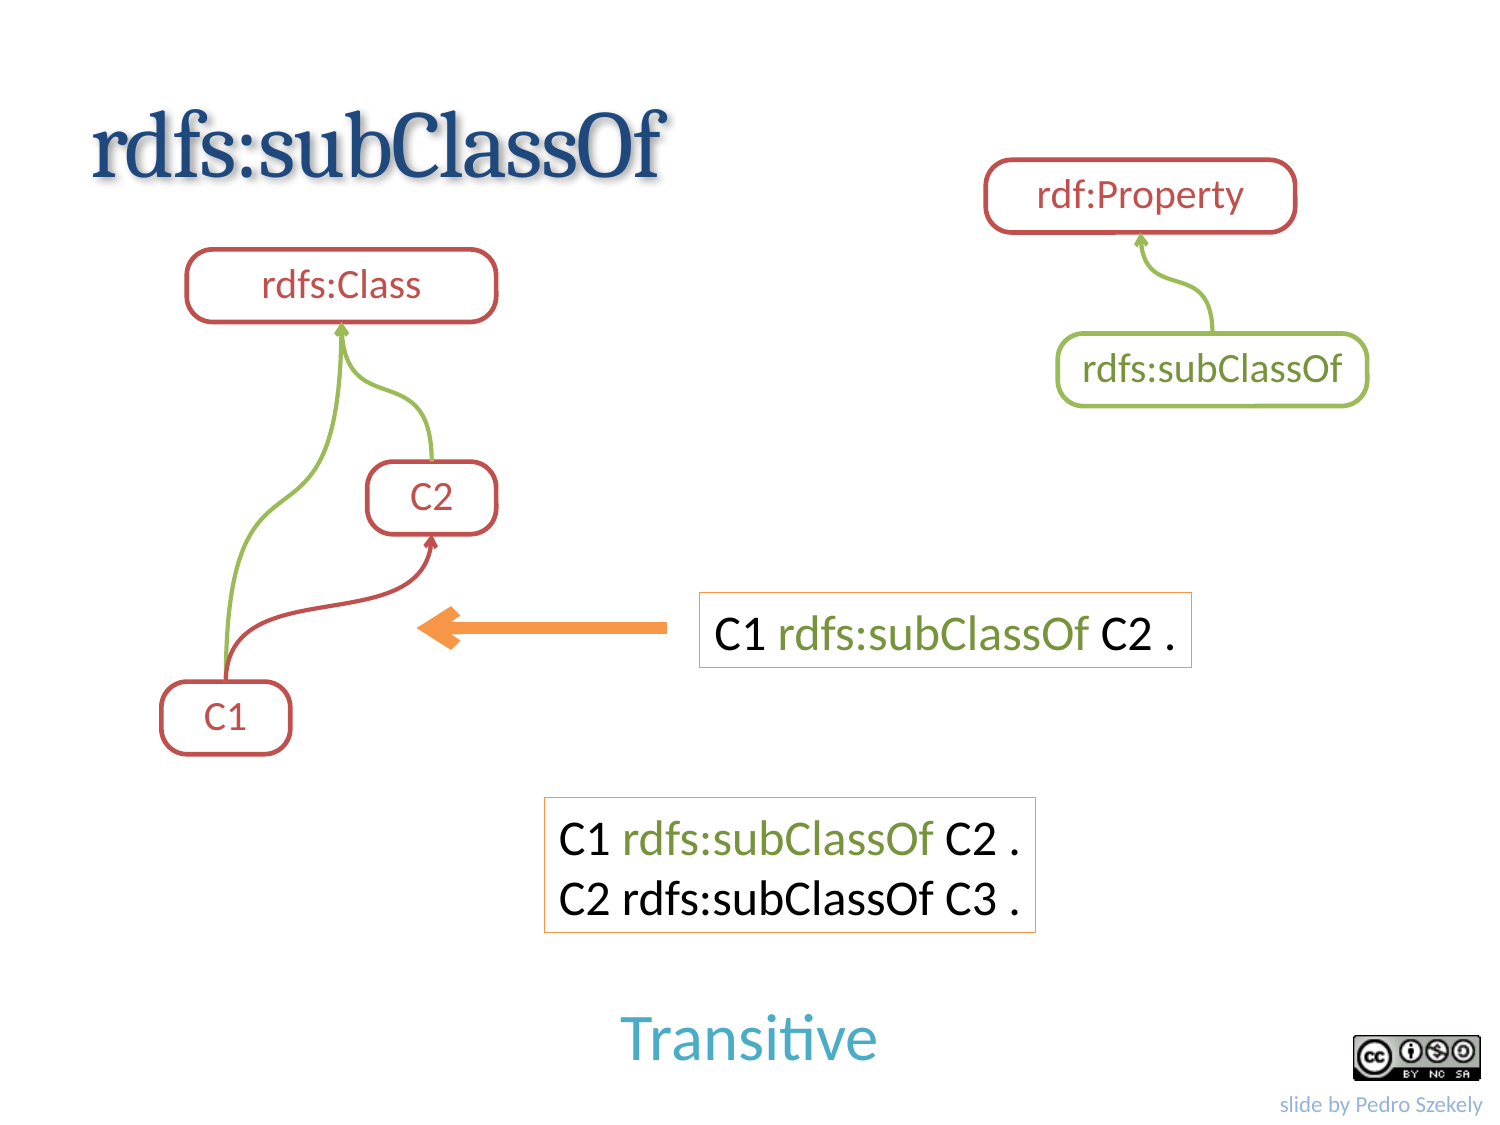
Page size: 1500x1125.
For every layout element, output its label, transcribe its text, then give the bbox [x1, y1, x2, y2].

text_box C2 [475, 462, 497, 534]
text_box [1125, 246, 1228, 320]
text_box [254, 504, 403, 712]
text_box C1 rdfs:subClassOf C2 . [699, 592, 1192, 668]
text_box slide by Pedro Szekely [1264, 1082, 1499, 1125]
text_box C1 rdfs:subClassOf C2 . C2 rdfs:subClassOf C3 . [544, 797, 1036, 933]
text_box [316, 346, 457, 438]
text_box rdf:Property [985, 159, 1296, 233]
text_box rdfs:Class [186, 249, 497, 323]
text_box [103, 443, 464, 561]
text_box rdfs:subClassOf [1057, 333, 1368, 407]
text_box C1 [161, 681, 291, 755]
text_box Transitive [567, 986, 933, 1082]
title rdfs:subClassOf [75, 45, 1434, 233]
picture [1352, 1034, 1482, 1081]
